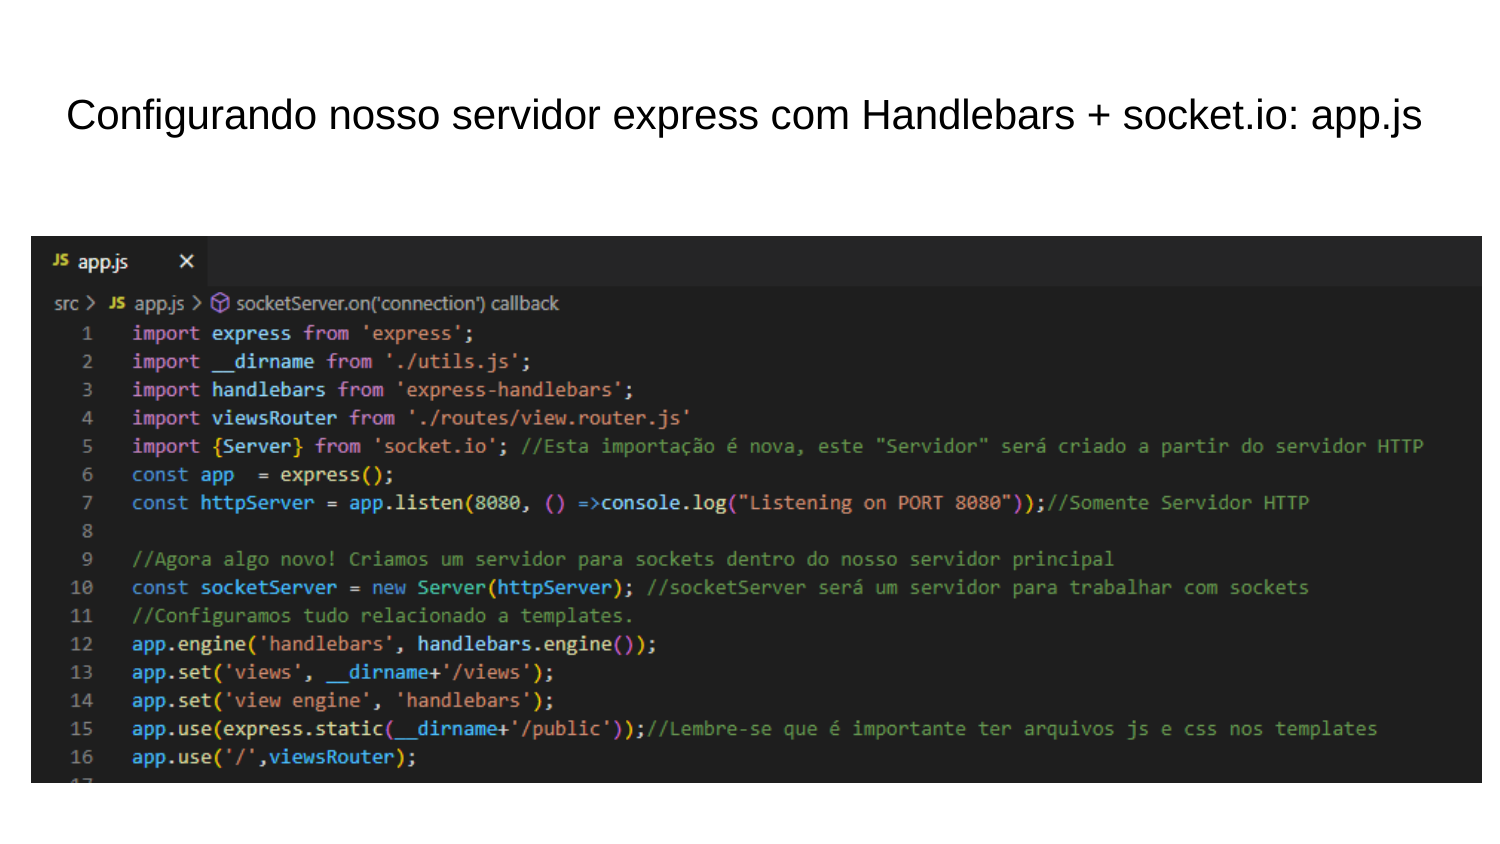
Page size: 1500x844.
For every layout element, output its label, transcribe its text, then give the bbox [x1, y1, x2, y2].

title Configurando nosso servidor express com Handlebars + socket.io: app.js [51, 72, 1449, 167]
picture [31, 235, 1482, 783]
